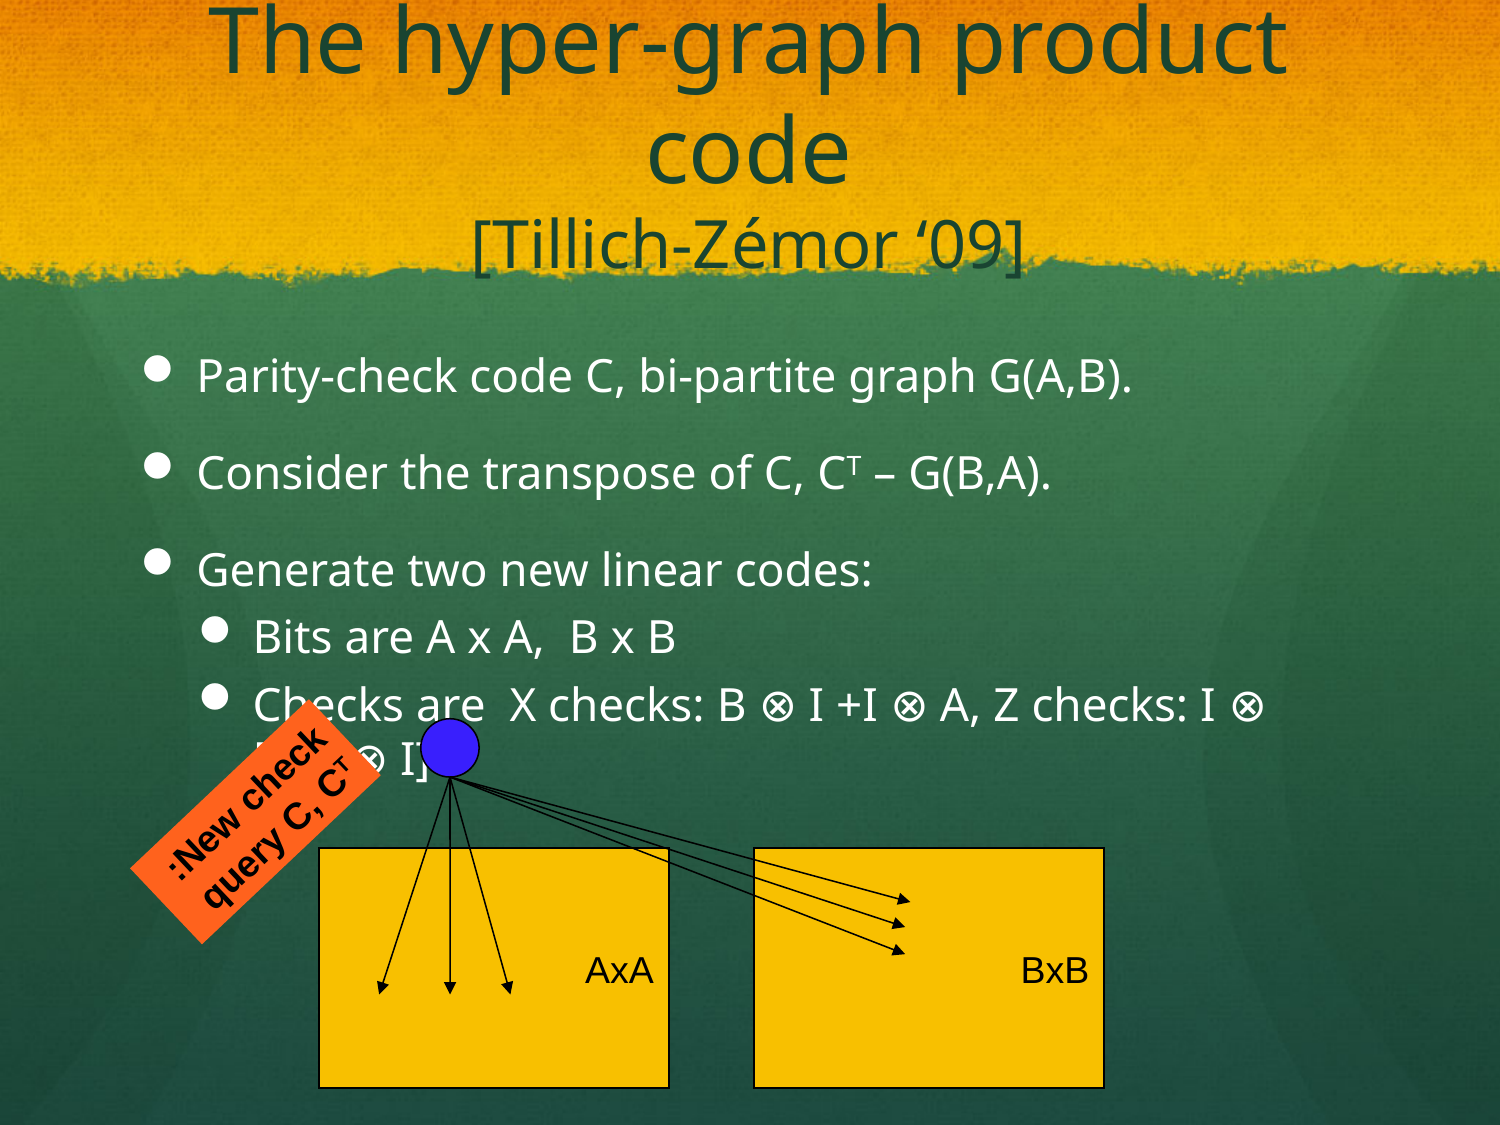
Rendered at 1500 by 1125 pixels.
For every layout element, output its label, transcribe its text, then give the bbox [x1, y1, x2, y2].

text_box New check: query C, CT [130, 699, 368, 945]
text_box BxB [754, 847, 1105, 1089]
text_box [378, 718, 911, 995]
list Parity-check code C, bi-partite graph G(A,B). Consider the transpose of C, CT – G(B,A). Generate two new linear codes: Bits are A x A, B x B Checks are X checks: B ⊗ I +I ⊗ A, Z checks: I ⊗ B+A ⊗ I] [125, 339, 1375, 1026]
text_box AxA [318, 847, 669, 1089]
title The hyper-graph product code [Tillich-Zémor ‘09] [91, 15, 1407, 249]
picture [0, 0, 1500, 1125]
